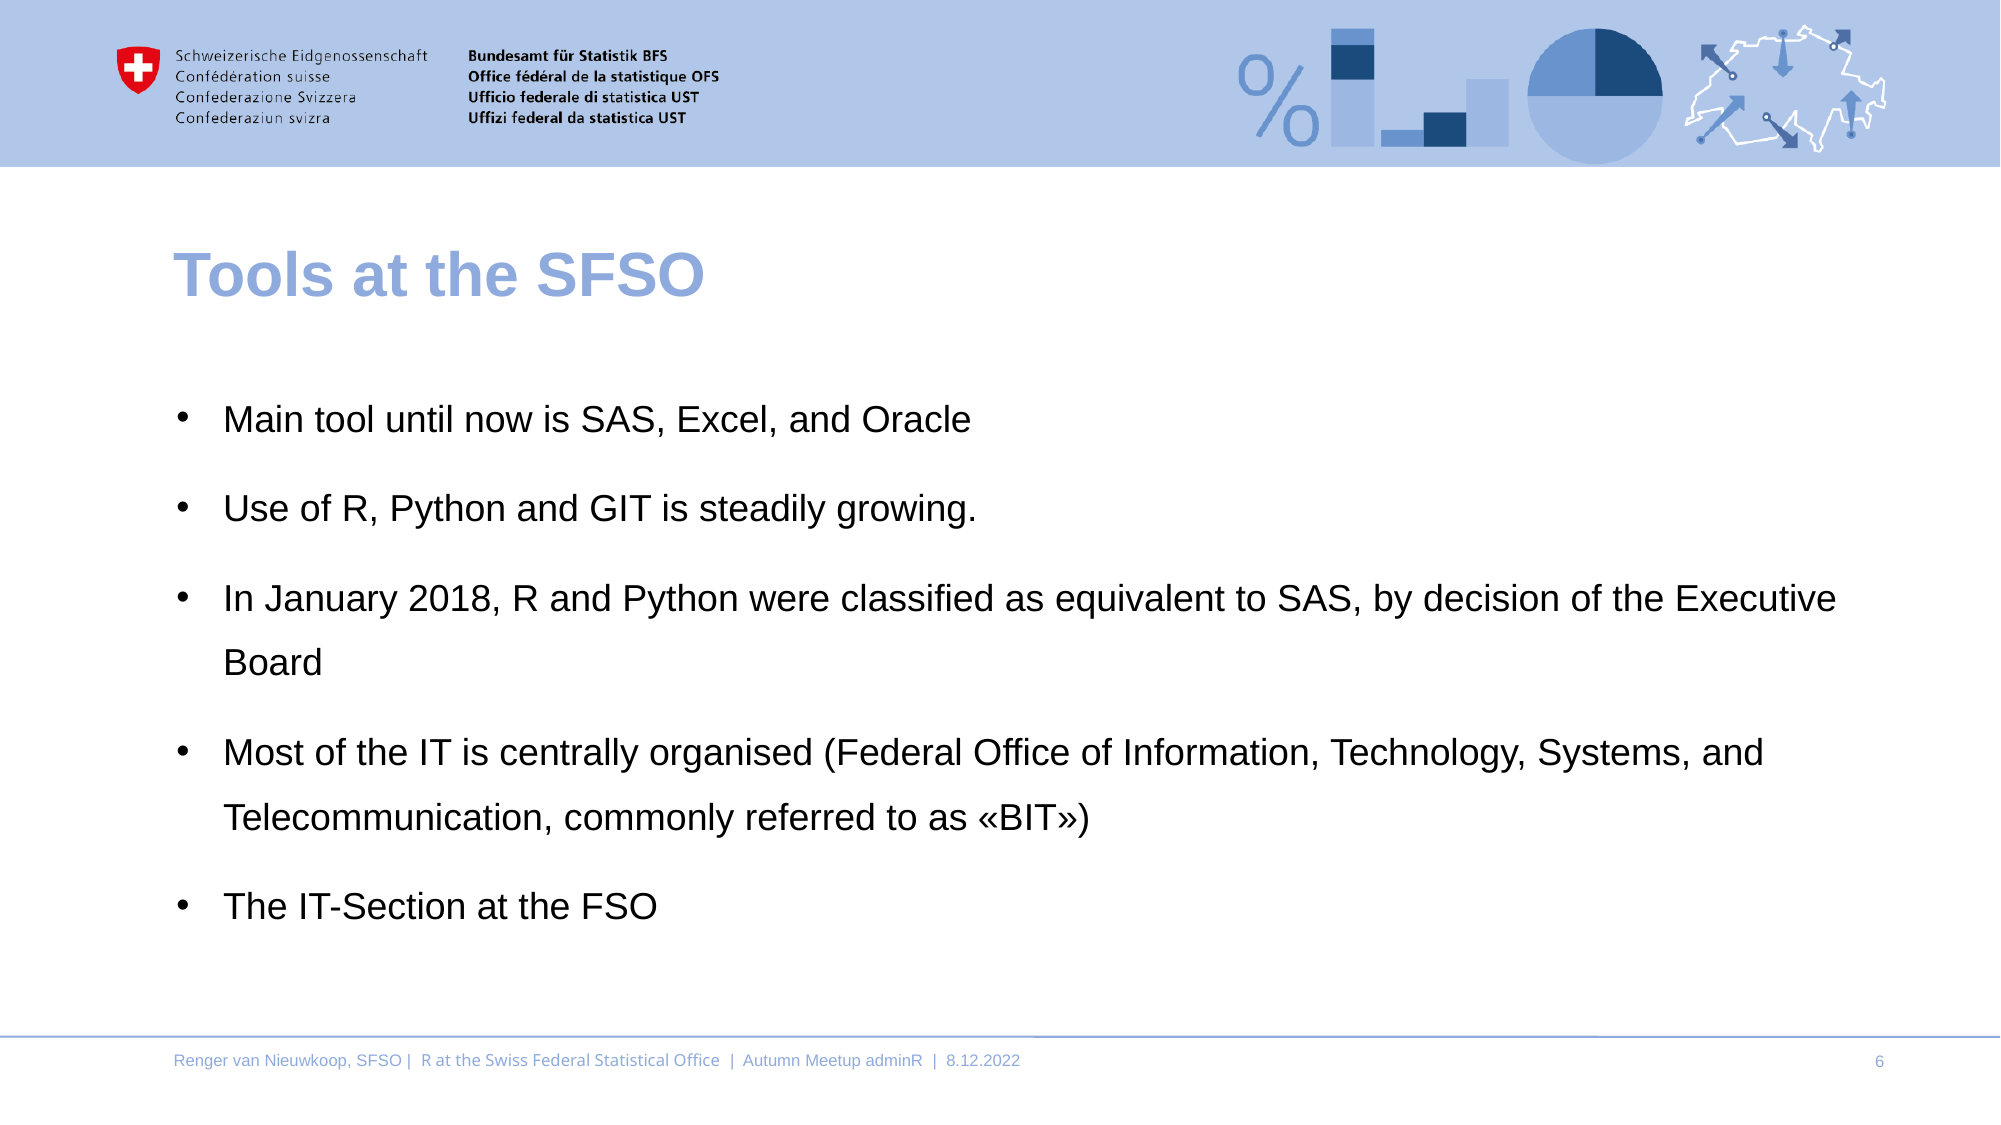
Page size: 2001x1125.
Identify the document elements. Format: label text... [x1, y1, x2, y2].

footer Renger van Nieuwkoop, SFSO | R at the Swiss Federal Statistical Office | Autumn Meetup adminR | 8.12.2022 [173, 1050, 1709, 1089]
list Main tool until now is SAS, Excel, and Oracle Use of R, Python and GIT is steadily growing. In January 2018, R and Python were classified as equivalent to SAS, by decision of the Executive Board Most of the IT is centrally organised (Federal Office of Information, Technology, Systems, and Telecommunication, commonly referred to as «BIT») The IT-Section at the FSO [176, 374, 1887, 925]
title Tools at the SFSO [173, 233, 1885, 310]
picture [0, 0, 2001, 167]
slide_number 6 [1739, 1050, 1885, 1089]
